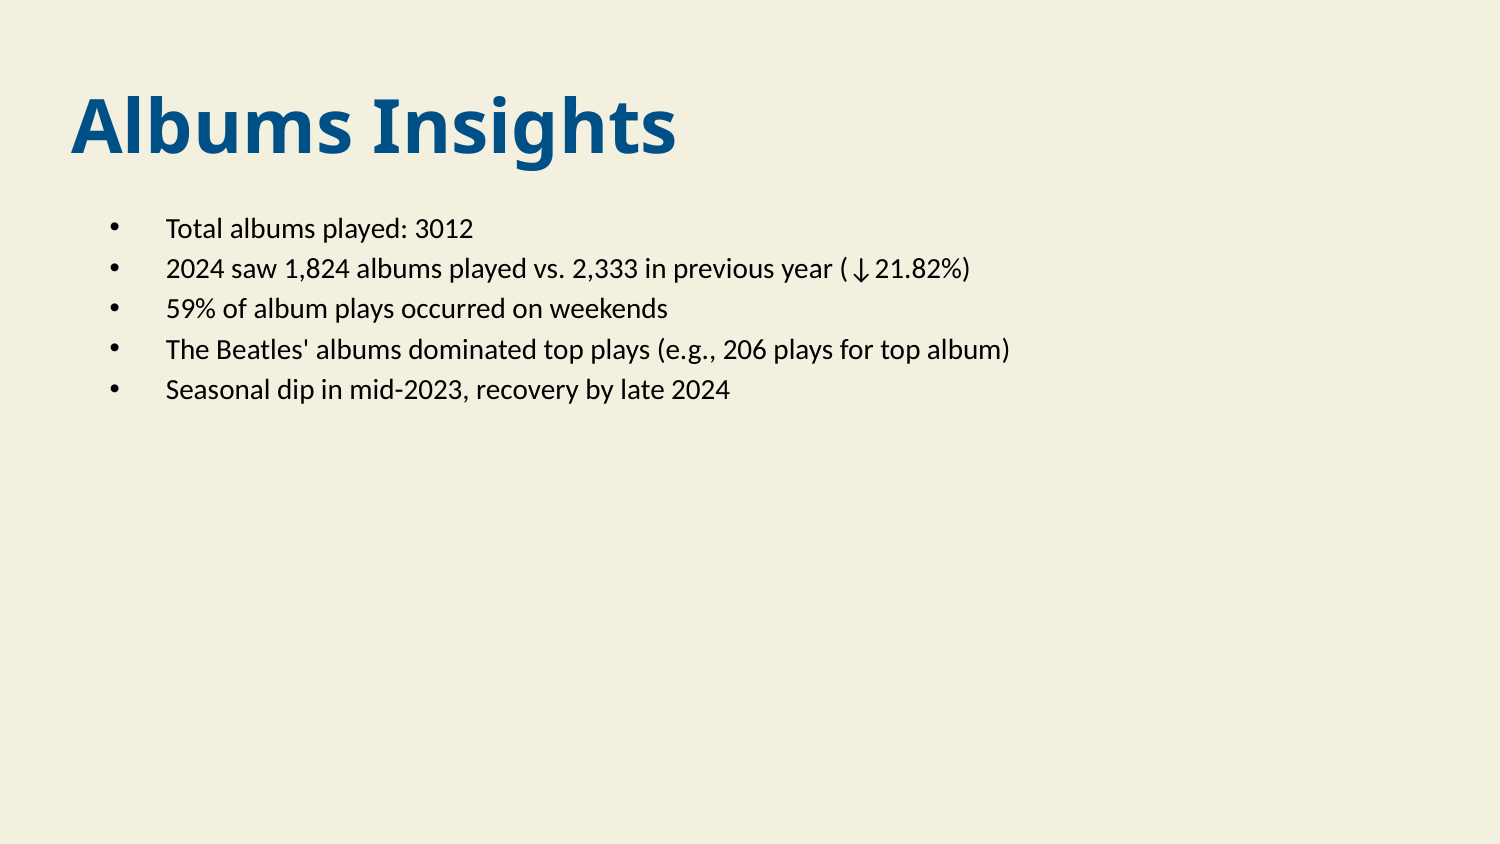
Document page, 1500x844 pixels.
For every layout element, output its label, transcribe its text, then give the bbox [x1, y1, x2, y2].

text_box Albums Insights [0, 25, 1125, 222]
text_box Total albums played: 3012 2024 saw 1,824 albums played vs. 2,333 in previous year (↓21.82%) 59% of album plays occurred on weekends The Beatles' albums dominated top plays (e.g., 206 plays for top album) Seasonal dip in mid-2023, recovery by late 2024 [94, 196, 1500, 844]
